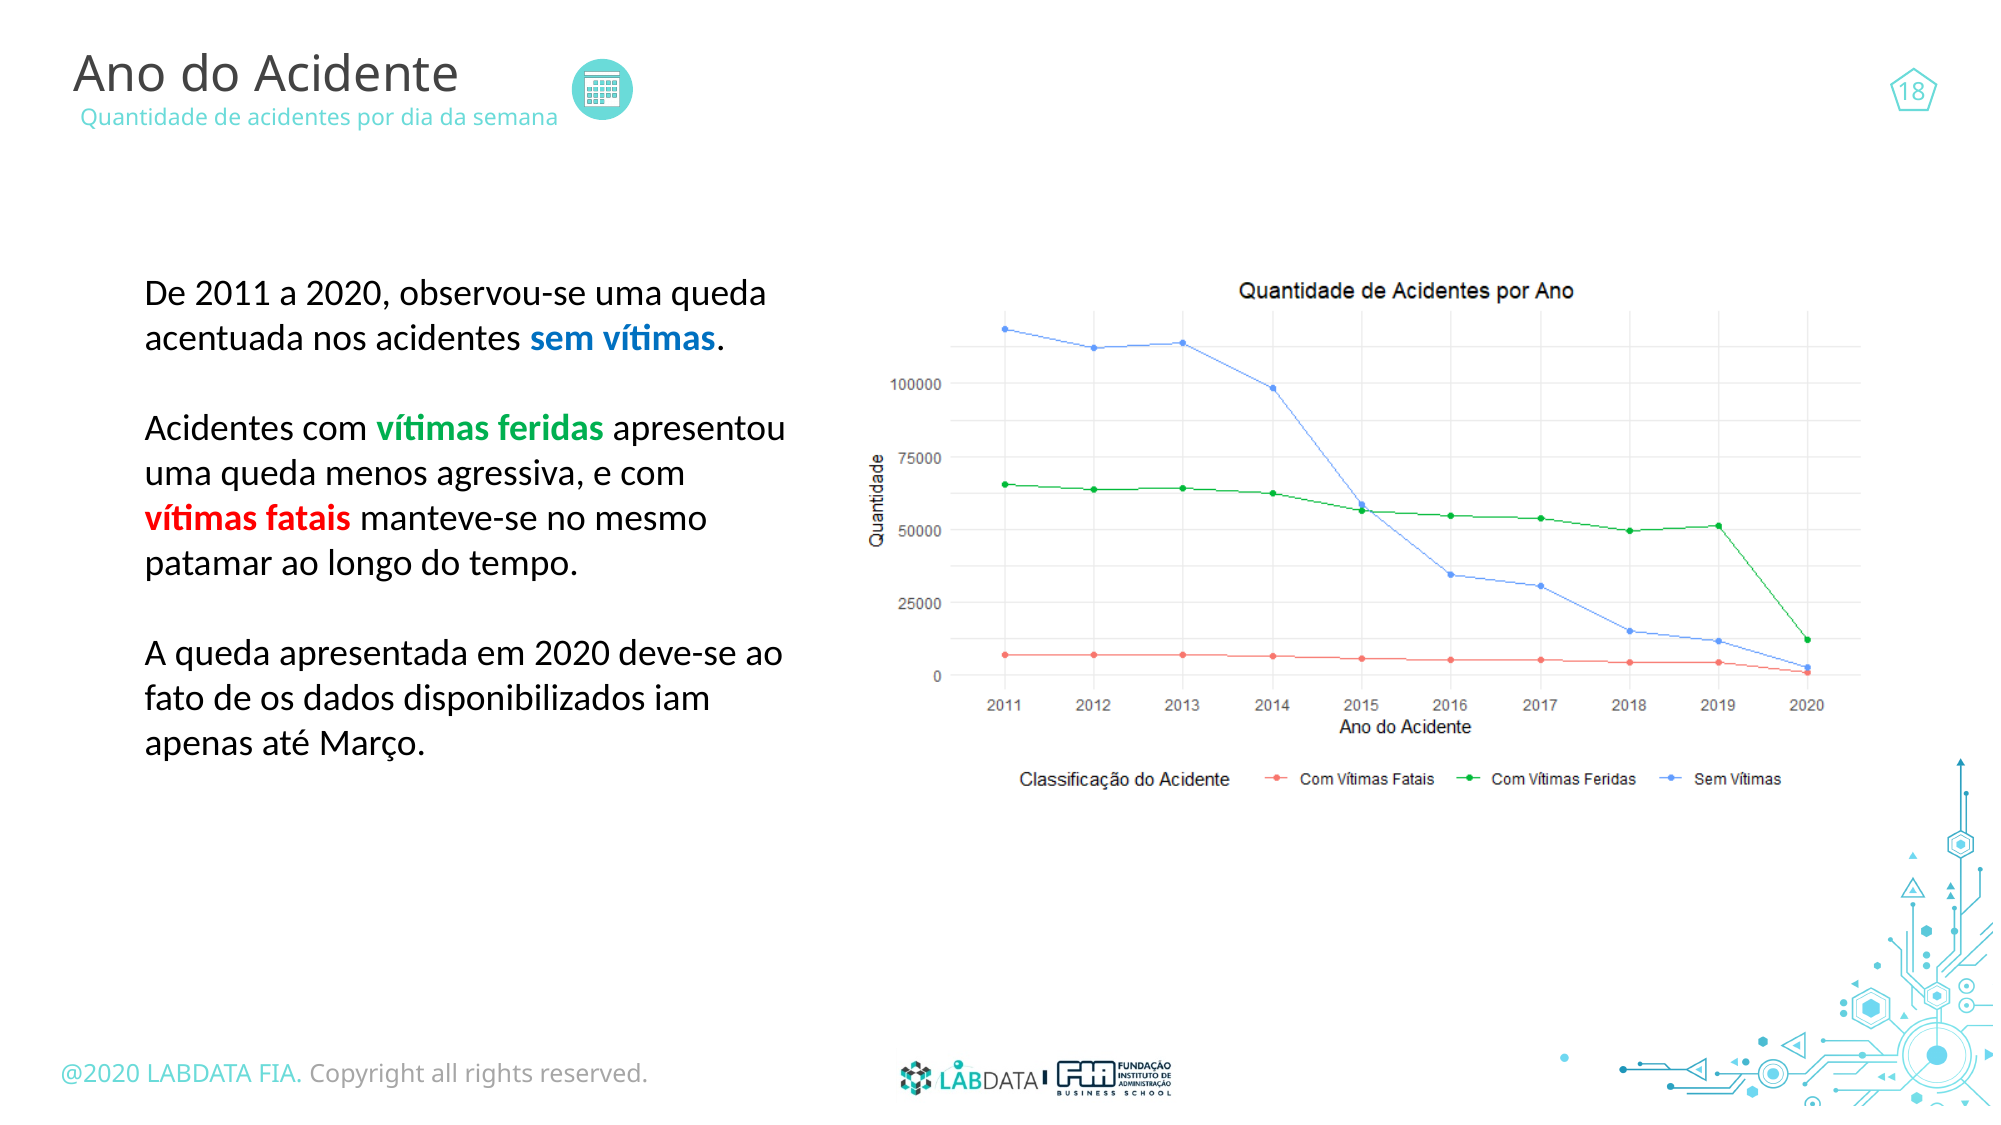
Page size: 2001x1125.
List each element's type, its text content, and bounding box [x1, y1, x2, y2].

text_box 18 [1873, 62, 1941, 123]
text_box Ano do Acidente Quantidade de acidentes por dia da semana [58, 27, 1146, 145]
picture [858, 271, 1993, 1106]
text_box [572, 59, 632, 119]
picture [896, 1048, 1177, 1103]
slide_number @2020 LABDATA FIA. Copyright all rights reserved. [45, 1042, 721, 1103]
text_box De 2011 a 2020, observou-se uma queda acentuada nos acidentes sem vítimas. Acidentes com vítimas feridas apresentou uma queda menos agressiva, e com vítimas fatais manteve-se no mesmo patamar ao longo do tempo. A queda apresentada em 2020 deve-se ao fato de os dados disponibilizados iam apenas até Março. [129, 260, 817, 770]
text_box [1890, 67, 1938, 112]
